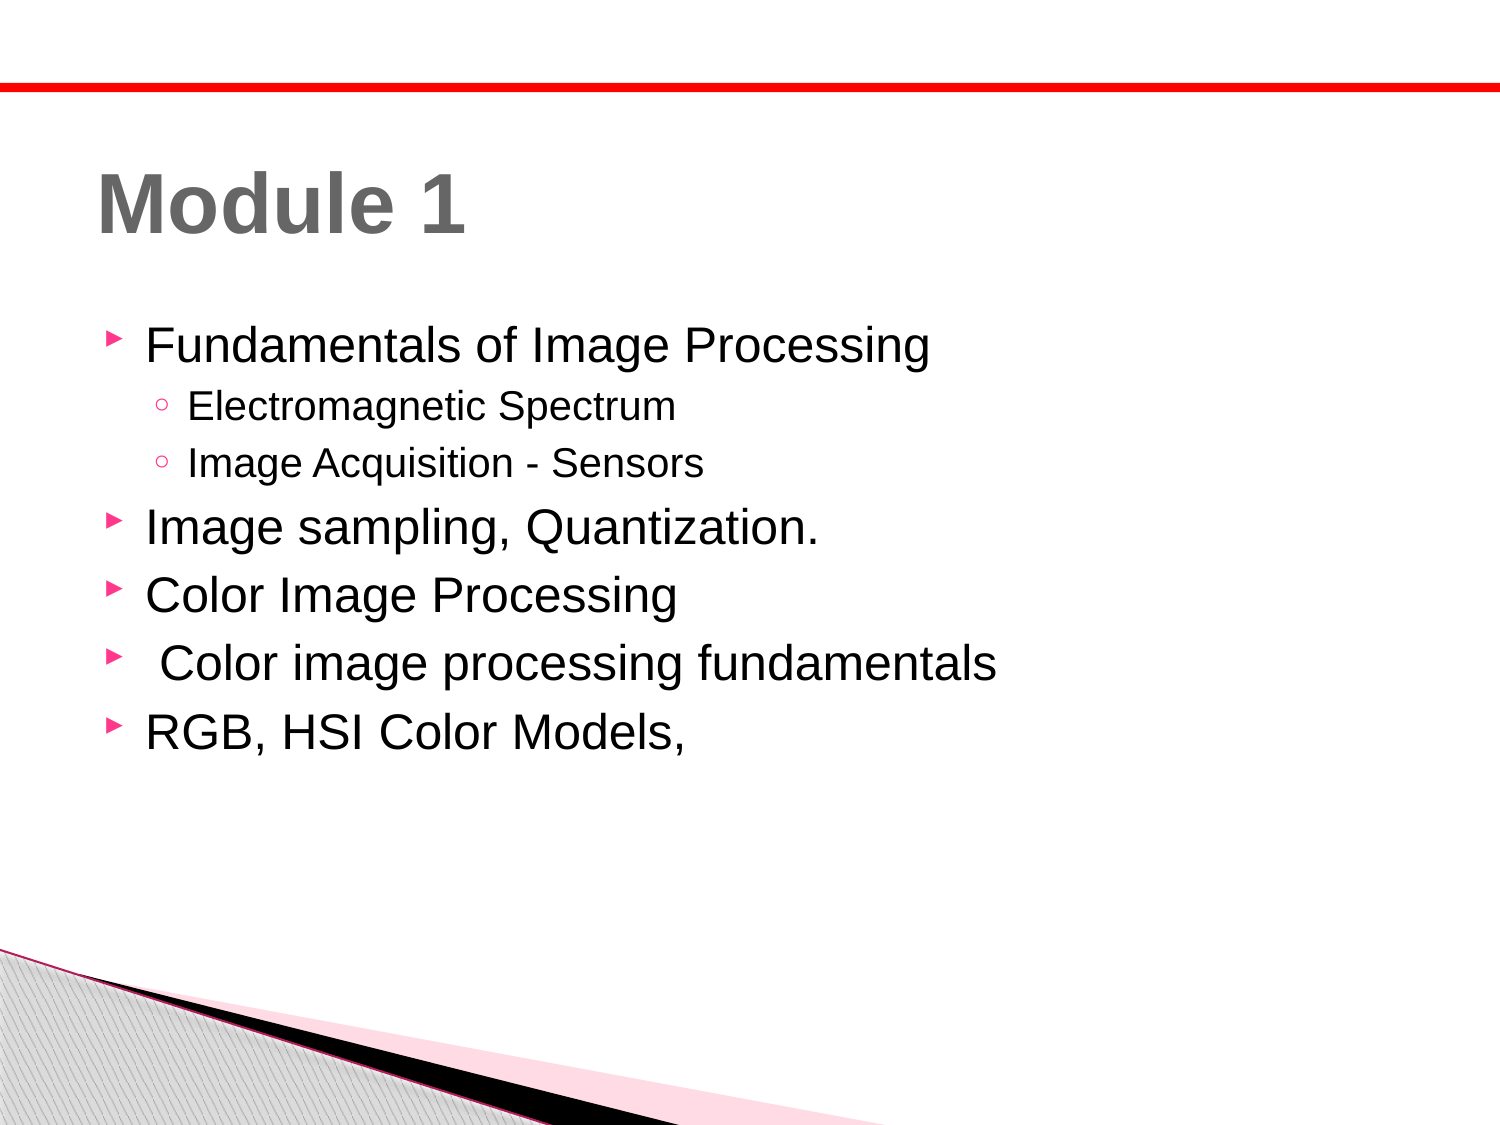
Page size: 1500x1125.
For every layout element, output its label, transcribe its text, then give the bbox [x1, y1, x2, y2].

list Fundamentals of Image Processing Electromagnetic Spectrum Image Acquisition - Sensors Image sampling, Quantization. Color Image Processing Color image processing fundamentals RGB, HSI Color Models, [70, 304, 1421, 1048]
title Module 1 [82, 105, 1432, 293]
